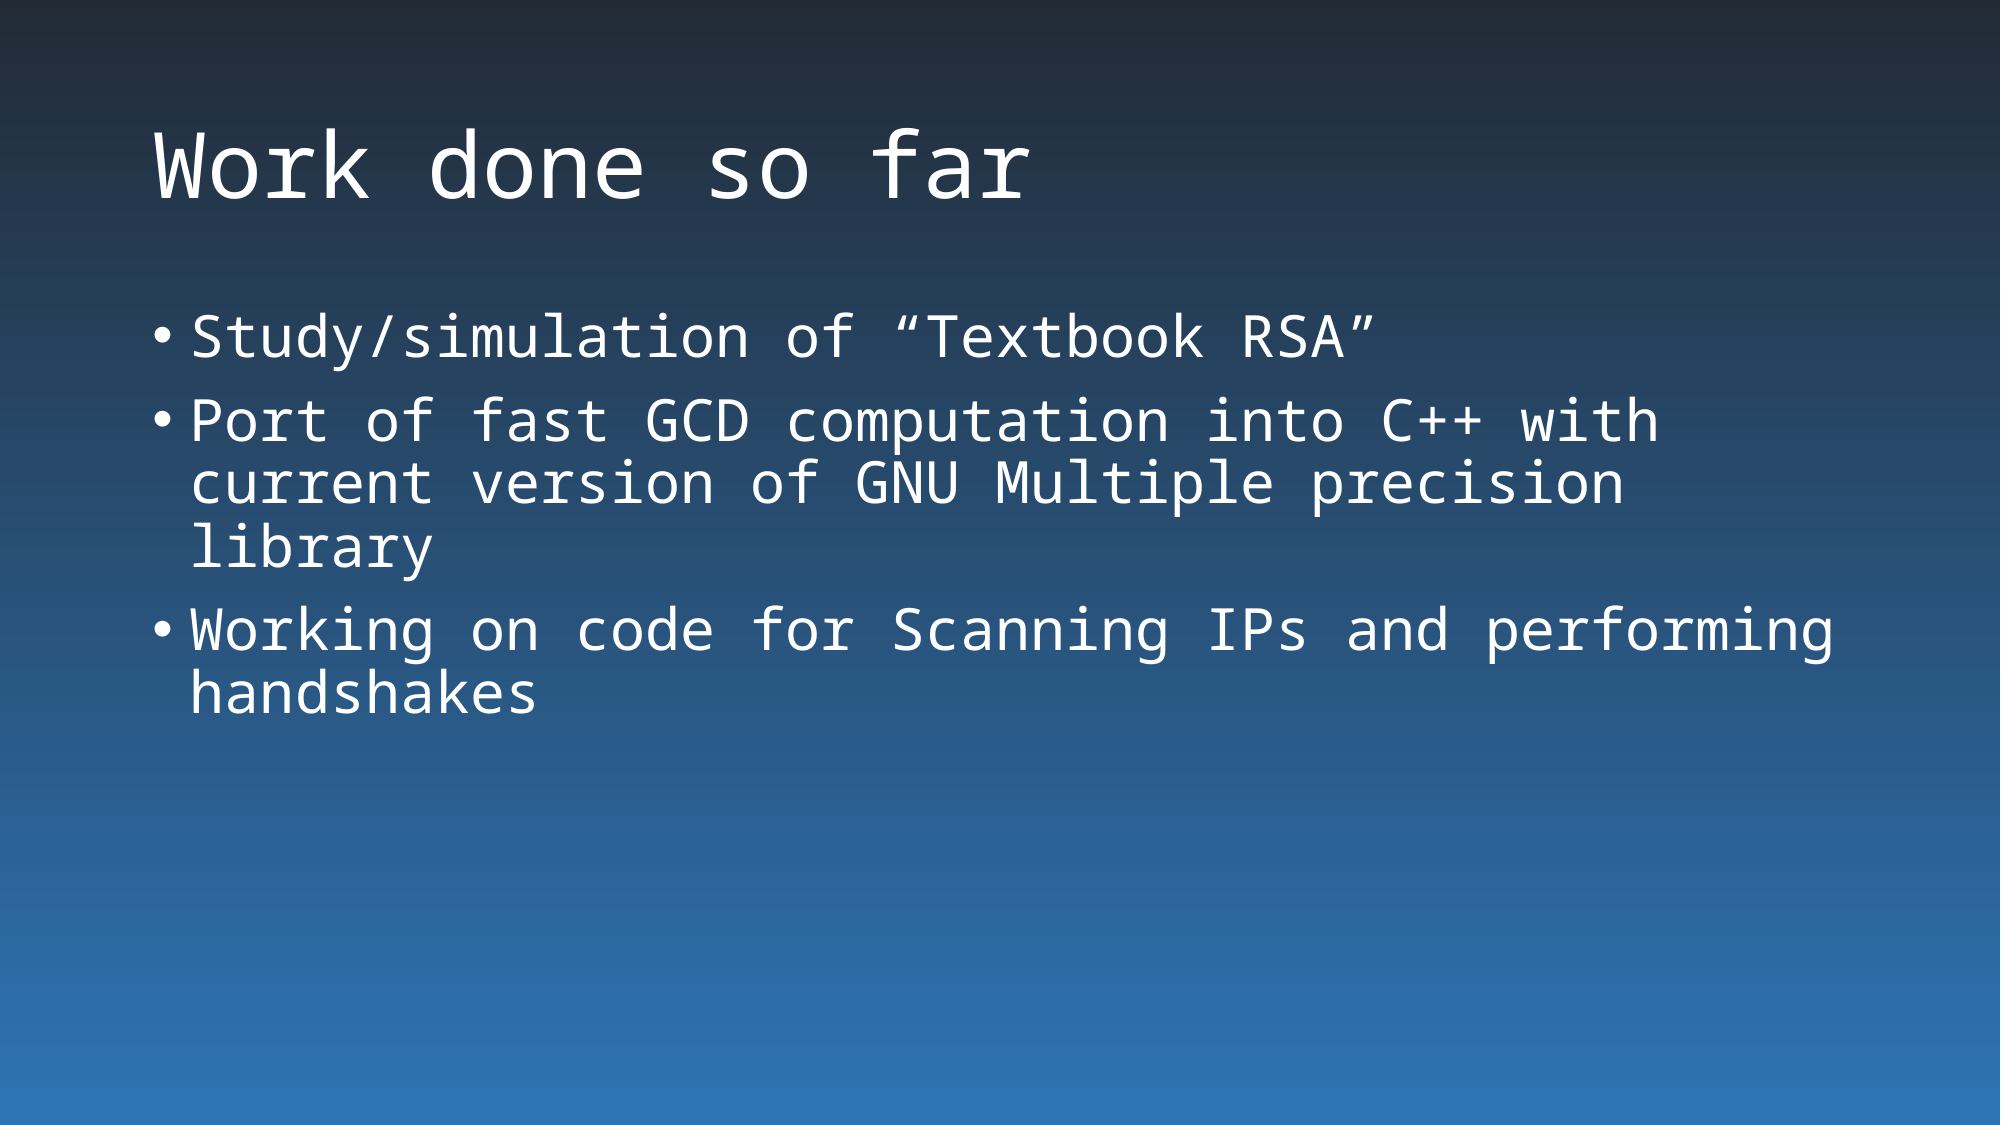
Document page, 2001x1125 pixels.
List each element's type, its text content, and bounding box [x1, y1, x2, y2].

title Work done so far [137, 59, 1863, 278]
list Study/simulation of “Textbook RSA” Port of fast GCD computation into C++ with current version of GNU Multiple precision library Working on code for Scanning IPs and performing handshakes [137, 299, 1863, 1014]
